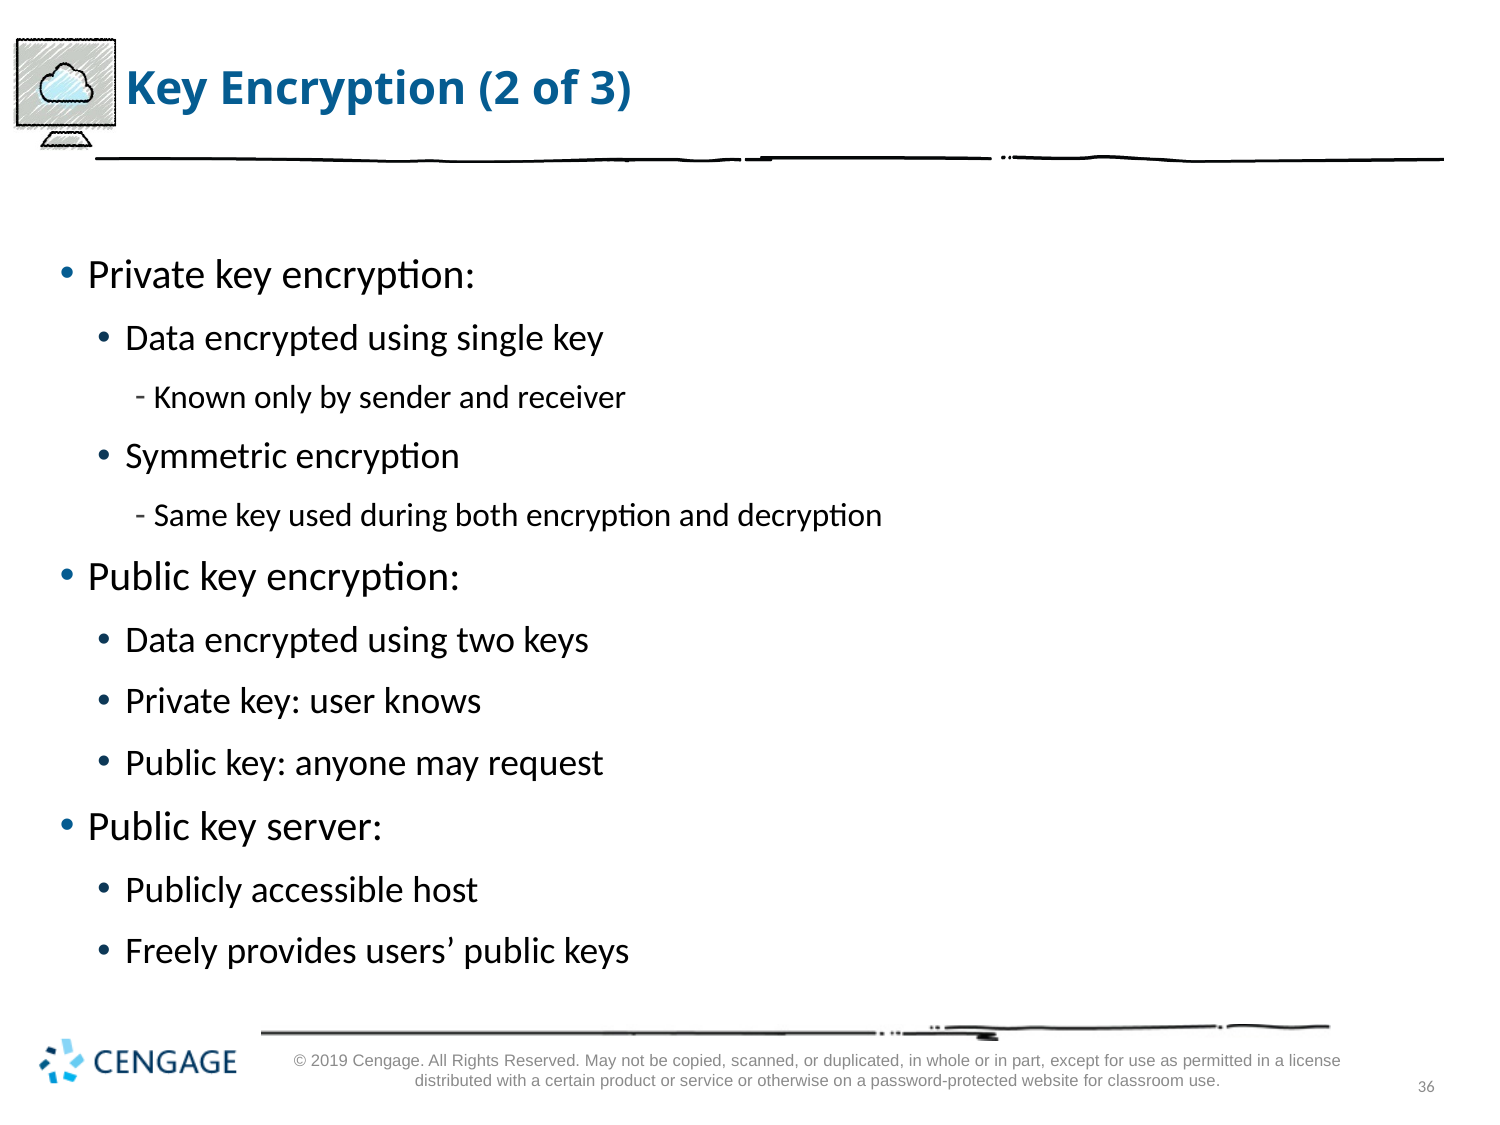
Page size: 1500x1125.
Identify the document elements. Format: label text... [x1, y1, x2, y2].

picture [95, 155, 1444, 163]
picture [19, 1025, 249, 1096]
footer © 2019 Cengage. All Rights Reserved. May not be copied, scanned, or duplicated, in whole or in part, except for use as permitted in a license distributed with a certain product or service or otherwise on a password-protected website for classroom use. [262, 1050, 1375, 1091]
picture [13, 36, 117, 151]
list Private key encryption: Data encrypted using single key Known only by sender and receiver Symmetric encryption Same key used during both encryption and decryption Public key encryption: Data encrypted using two keys Private key: user knows Public key: anyone may request Public key server: Publicly accessible host Freely provides users’ public keys [59, 252, 1441, 980]
title Key Encryption (2 of 3) [125, 66, 1442, 116]
picture [261, 1024, 1331, 1041]
